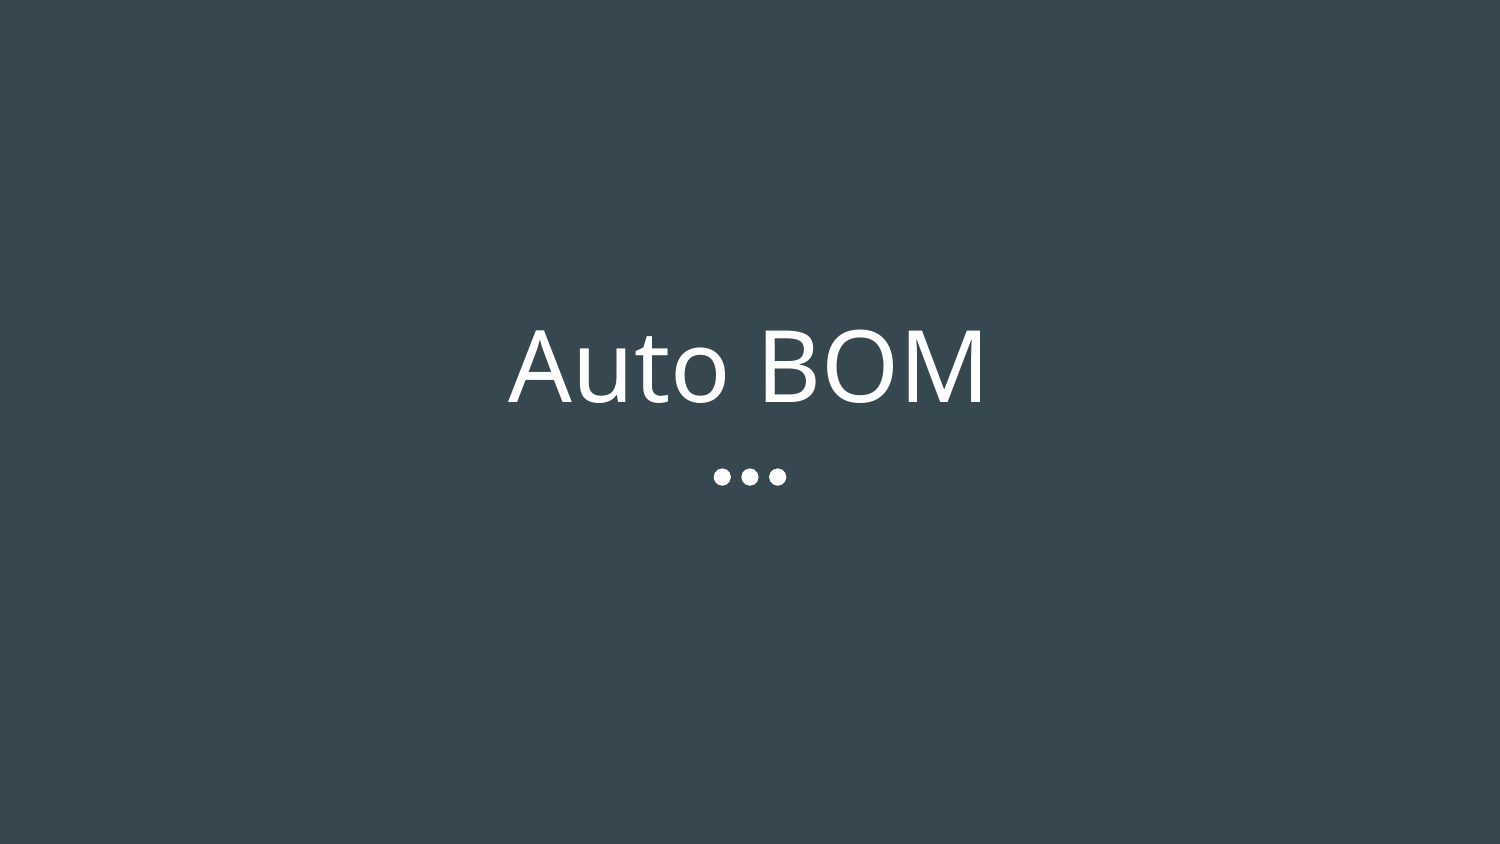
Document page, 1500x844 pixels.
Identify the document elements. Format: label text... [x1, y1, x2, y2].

title Auto BOM [110, 162, 1390, 447]
